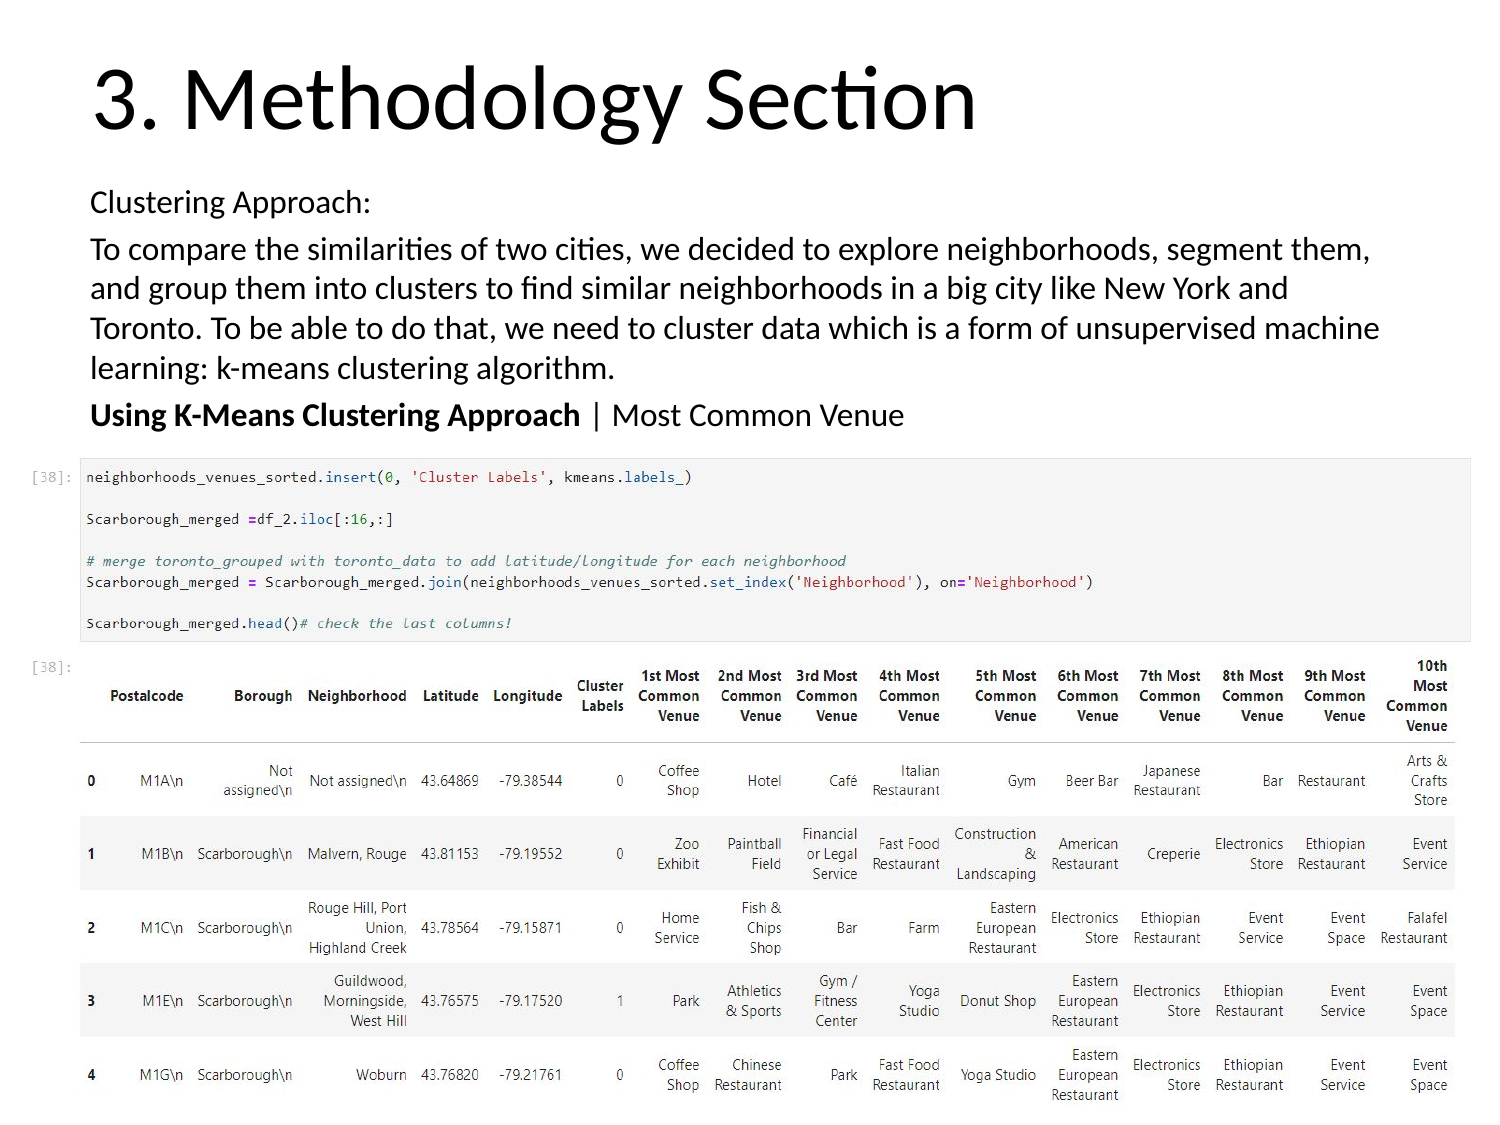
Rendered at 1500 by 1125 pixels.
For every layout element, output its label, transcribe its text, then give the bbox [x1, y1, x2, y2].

title 3. Methodology Section [76, 0, 1427, 187]
picture [17, 455, 1471, 1120]
list Clustering Approach: To compare the similarities of two cities, we decided to explore neighborhoods, segment them, and group them into clusters to find similar neighborhoods in a big city like New York and Toronto. To be able to do that, we need to cluster data which is a form of unsupervised machine learning: k-means clustering algorithm. Using K-Means Clustering Approach | Most Common Venue [75, 172, 1425, 454]
